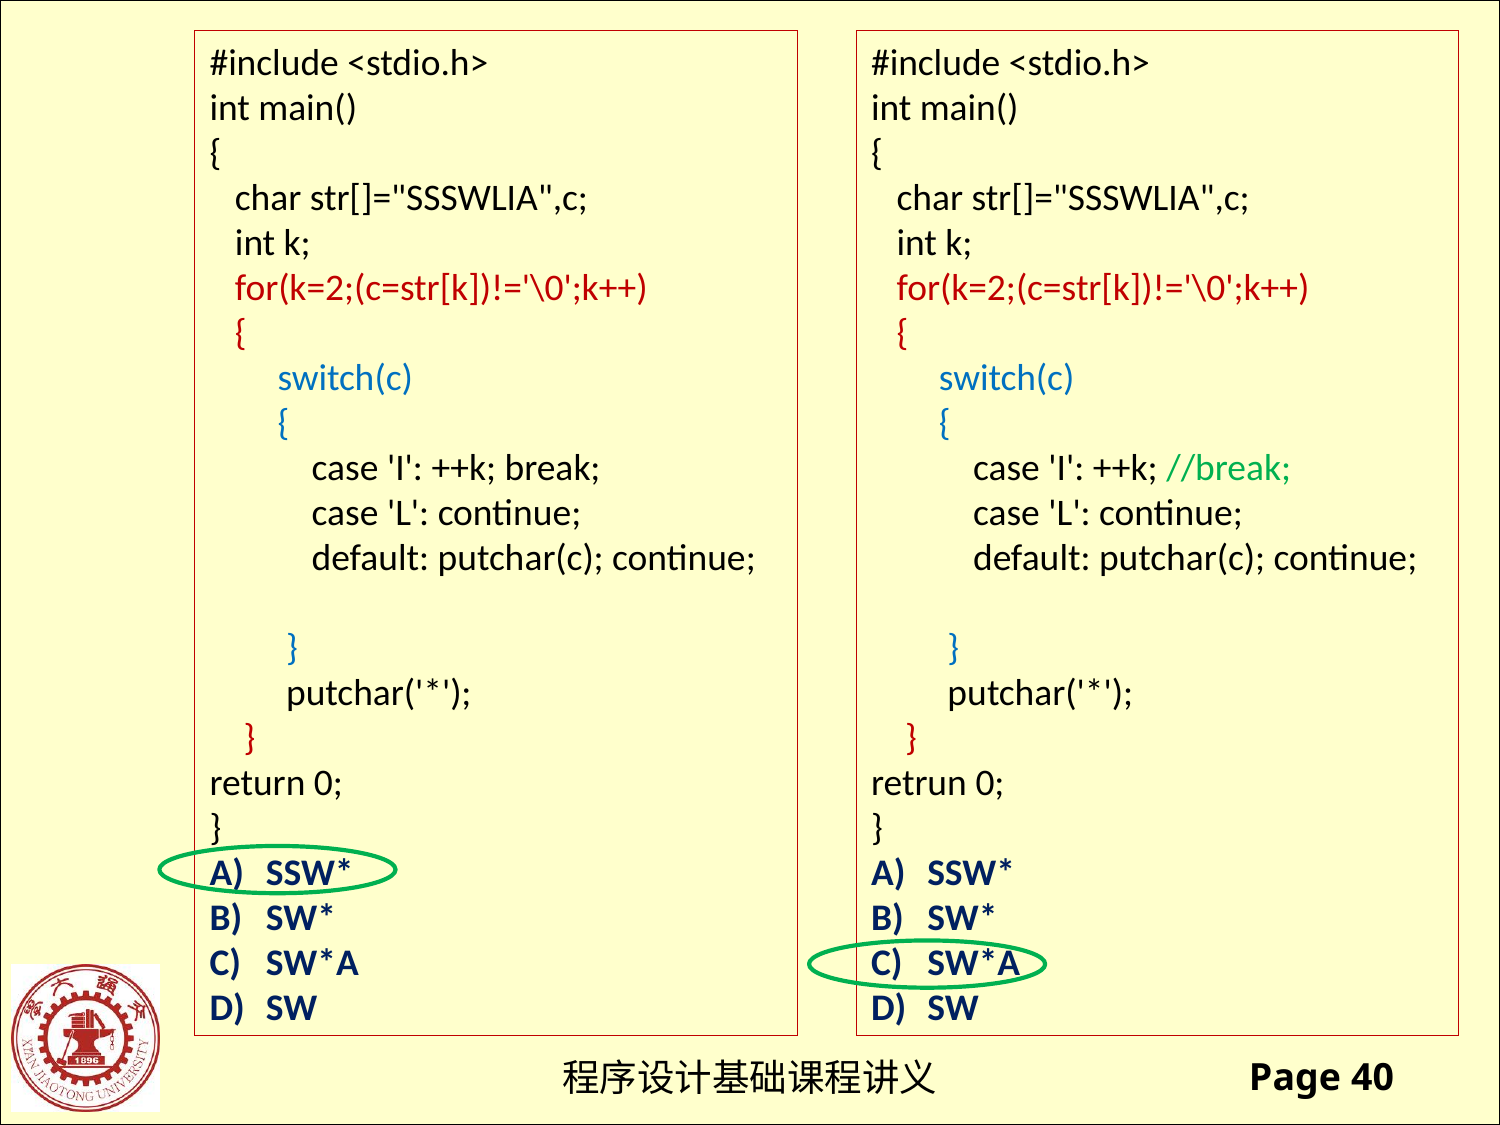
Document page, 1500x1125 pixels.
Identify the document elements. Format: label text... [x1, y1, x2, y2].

picture [11, 964, 160, 1112]
text_box #include <stdio.h> int main() { char str[]="SSSWLIA",c; int k; for(k=2;(c=str[k])!='\0';k++) { switch(c) { case 'I': ++k; break; case 'L': continue; default: putchar(c); continue; } putchar('*'); } return 0; } SSW* SW* SW*A SW [194, 30, 798, 1036]
text_box #include <stdio.h> int main() { char str[]="SSSWLIA",c; int k; for(k=2;(c=str[k])!='\0';k++) { switch(c) { case 'I': ++k; //break; case 'L': continue; default: putchar(c); continue; } putchar('*'); } retrun 0; } SSW* SW* SW*A SW [856, 30, 1459, 1036]
text_box [157, 843, 398, 896]
text_box [807, 938, 1048, 990]
